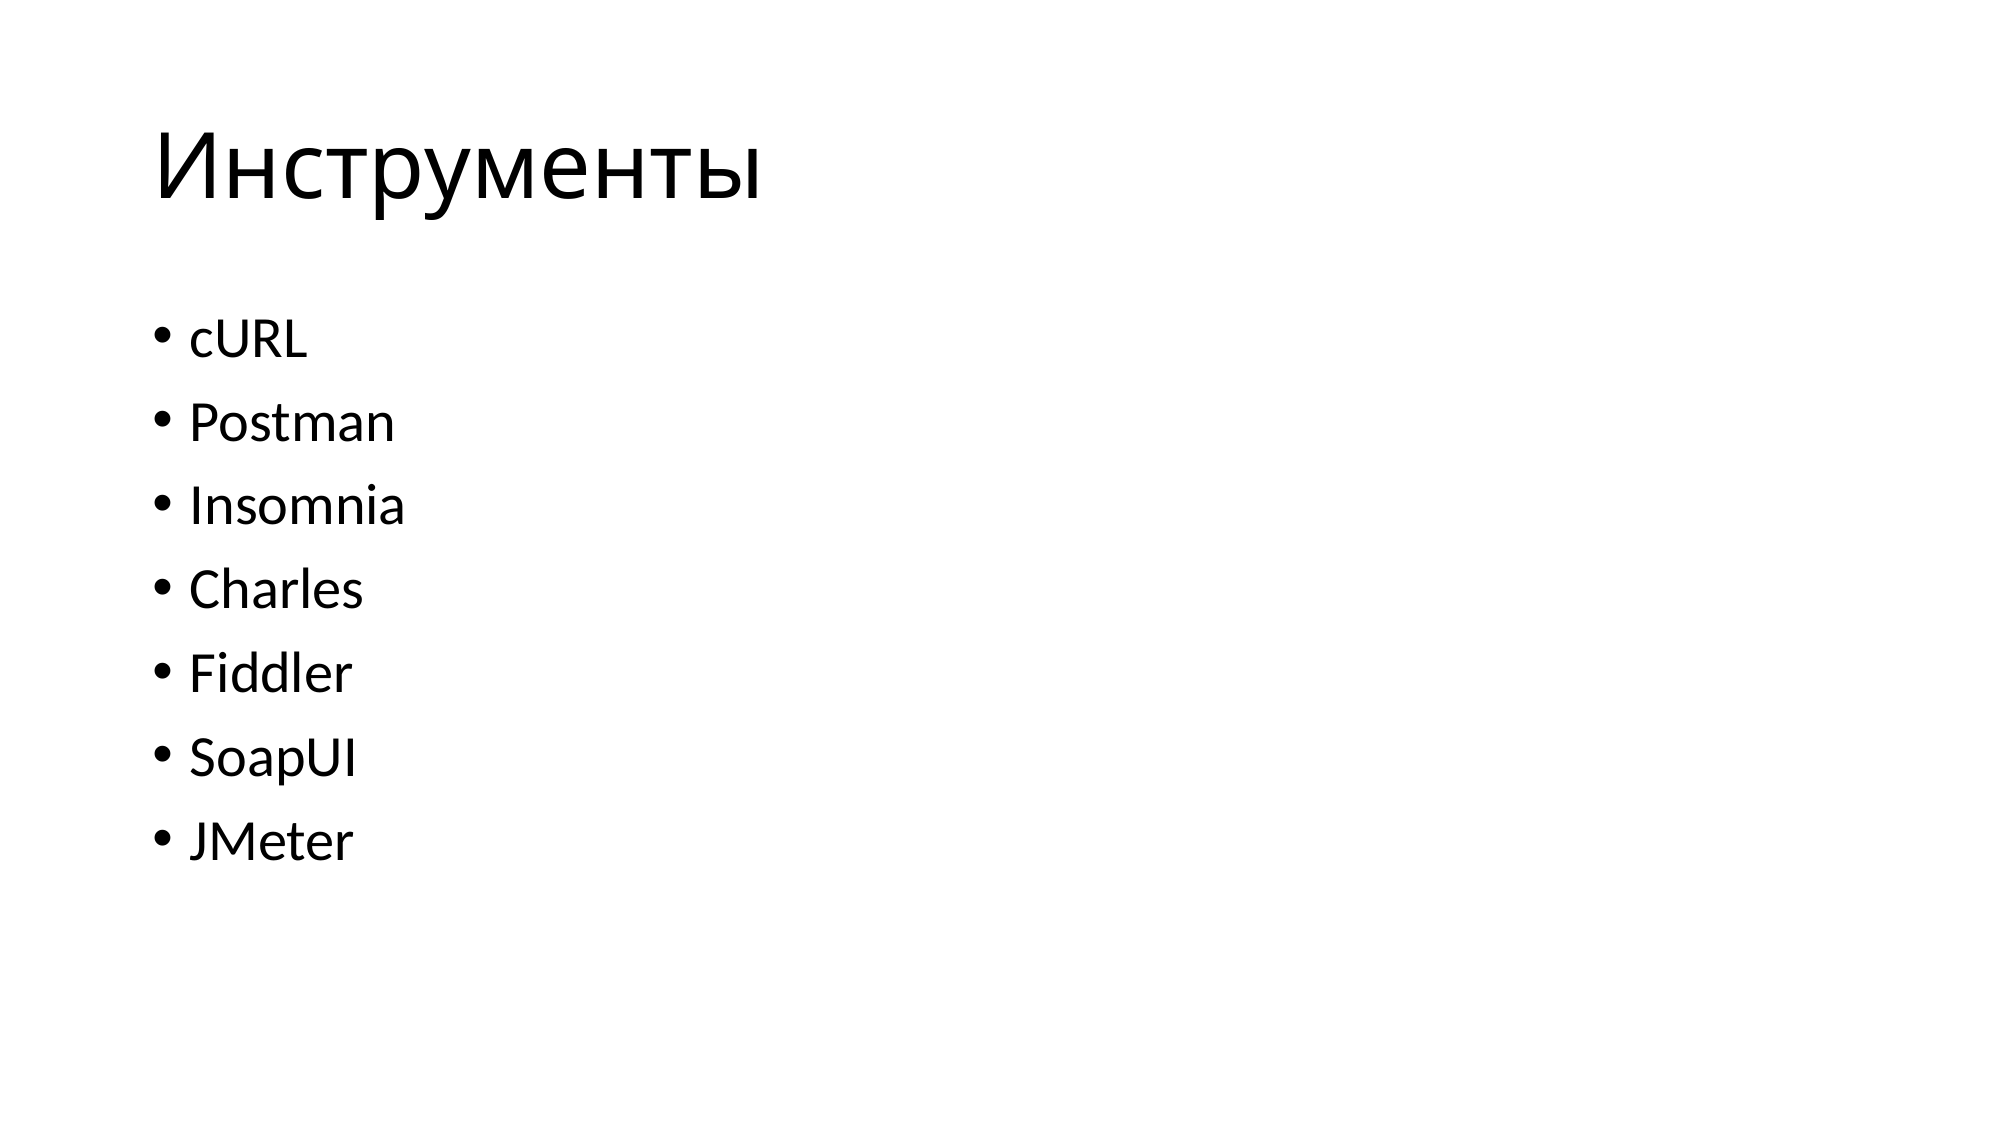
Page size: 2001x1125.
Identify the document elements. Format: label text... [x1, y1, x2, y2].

list cURL Postman Insomnia Charles Fiddler SoapUI JMeter [137, 299, 1863, 1014]
title Инструменты [137, 59, 1863, 278]
